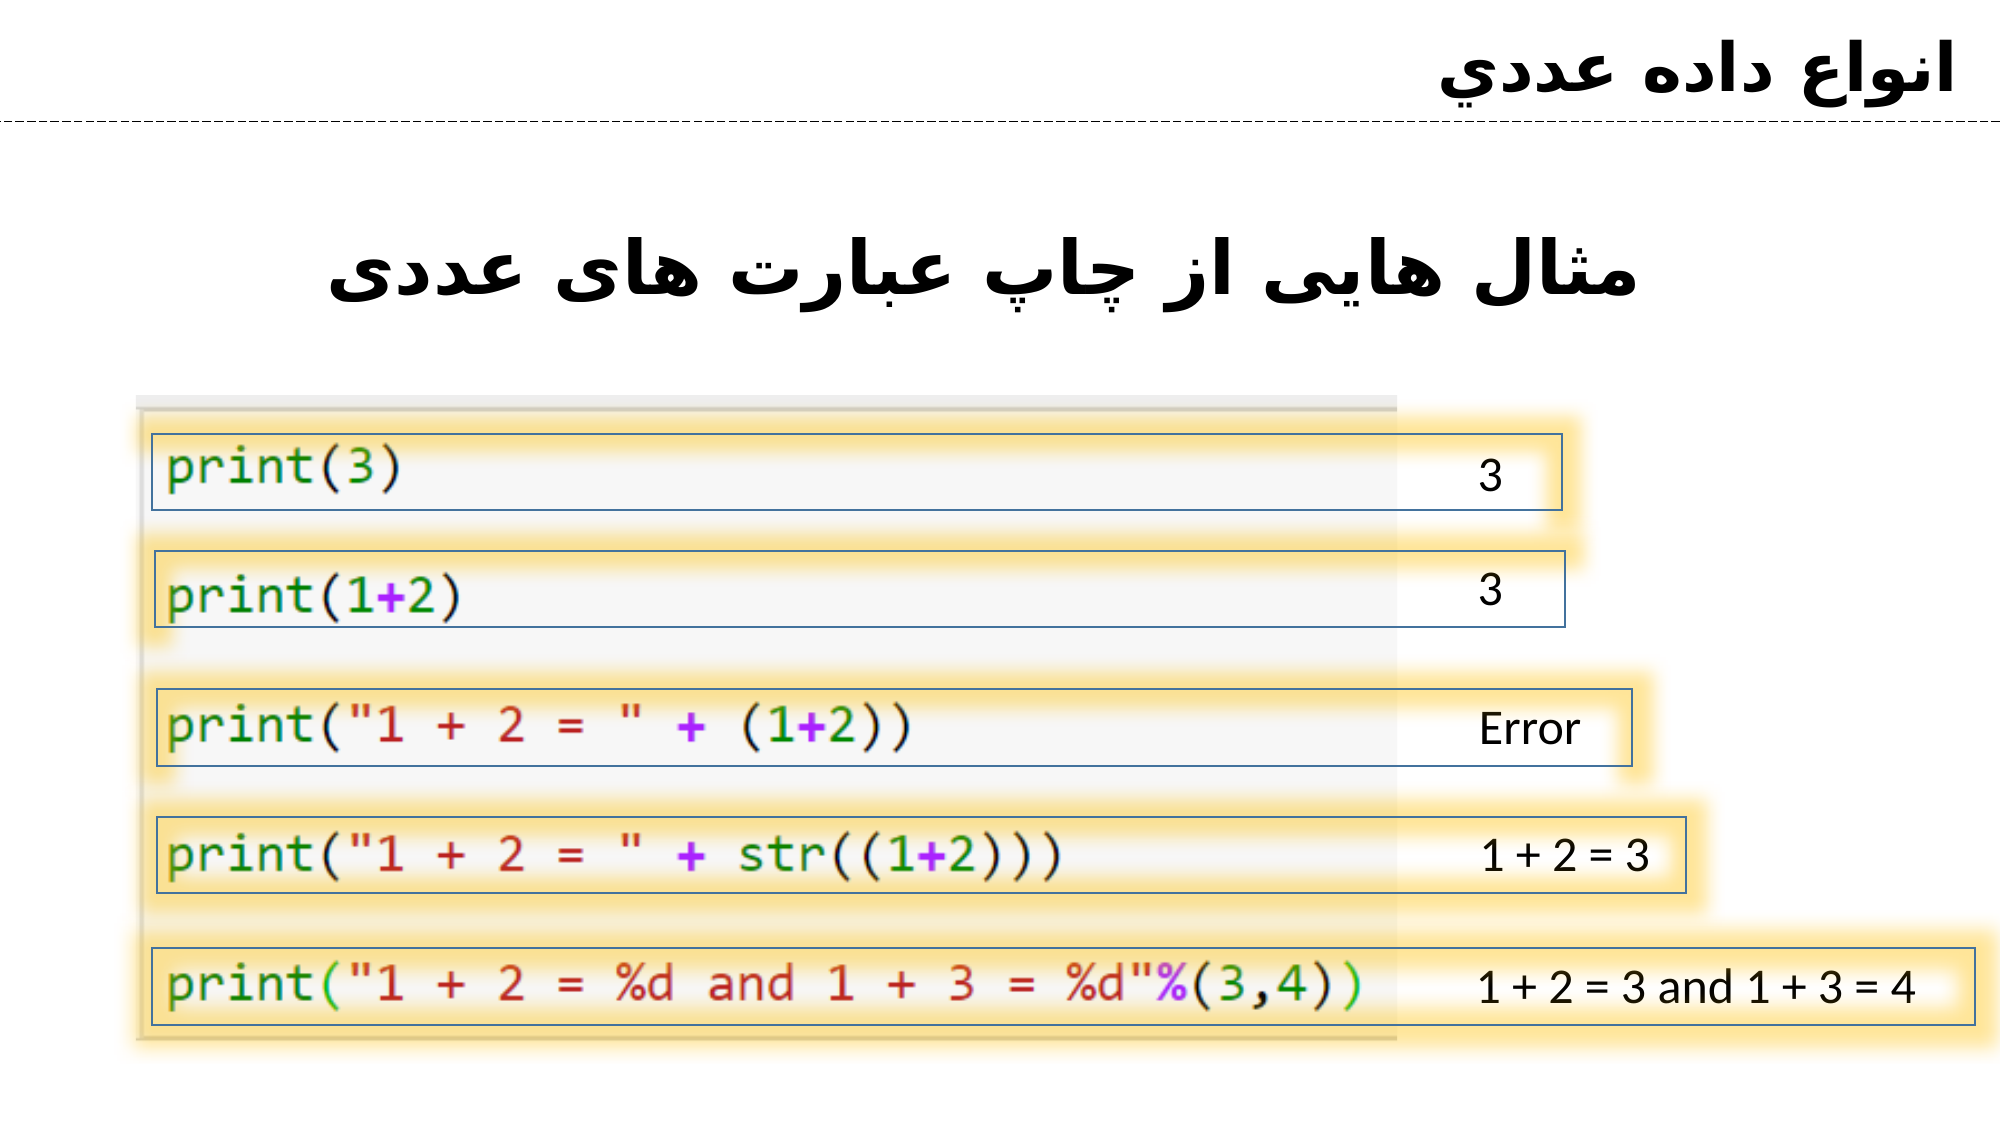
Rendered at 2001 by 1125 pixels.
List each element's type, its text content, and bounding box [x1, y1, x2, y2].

picture [135, 395, 1398, 1058]
text_box [1398, 433, 1563, 511]
text_box مثال هایی از چاپ عبارت های عددی [311, 212, 1658, 318]
text_box [1398, 550, 1566, 628]
text_box [1398, 688, 1633, 767]
text_box [1398, 816, 1687, 894]
text_box [1398, 947, 1976, 1026]
title انواع داده عددي [1374, 17, 1974, 121]
